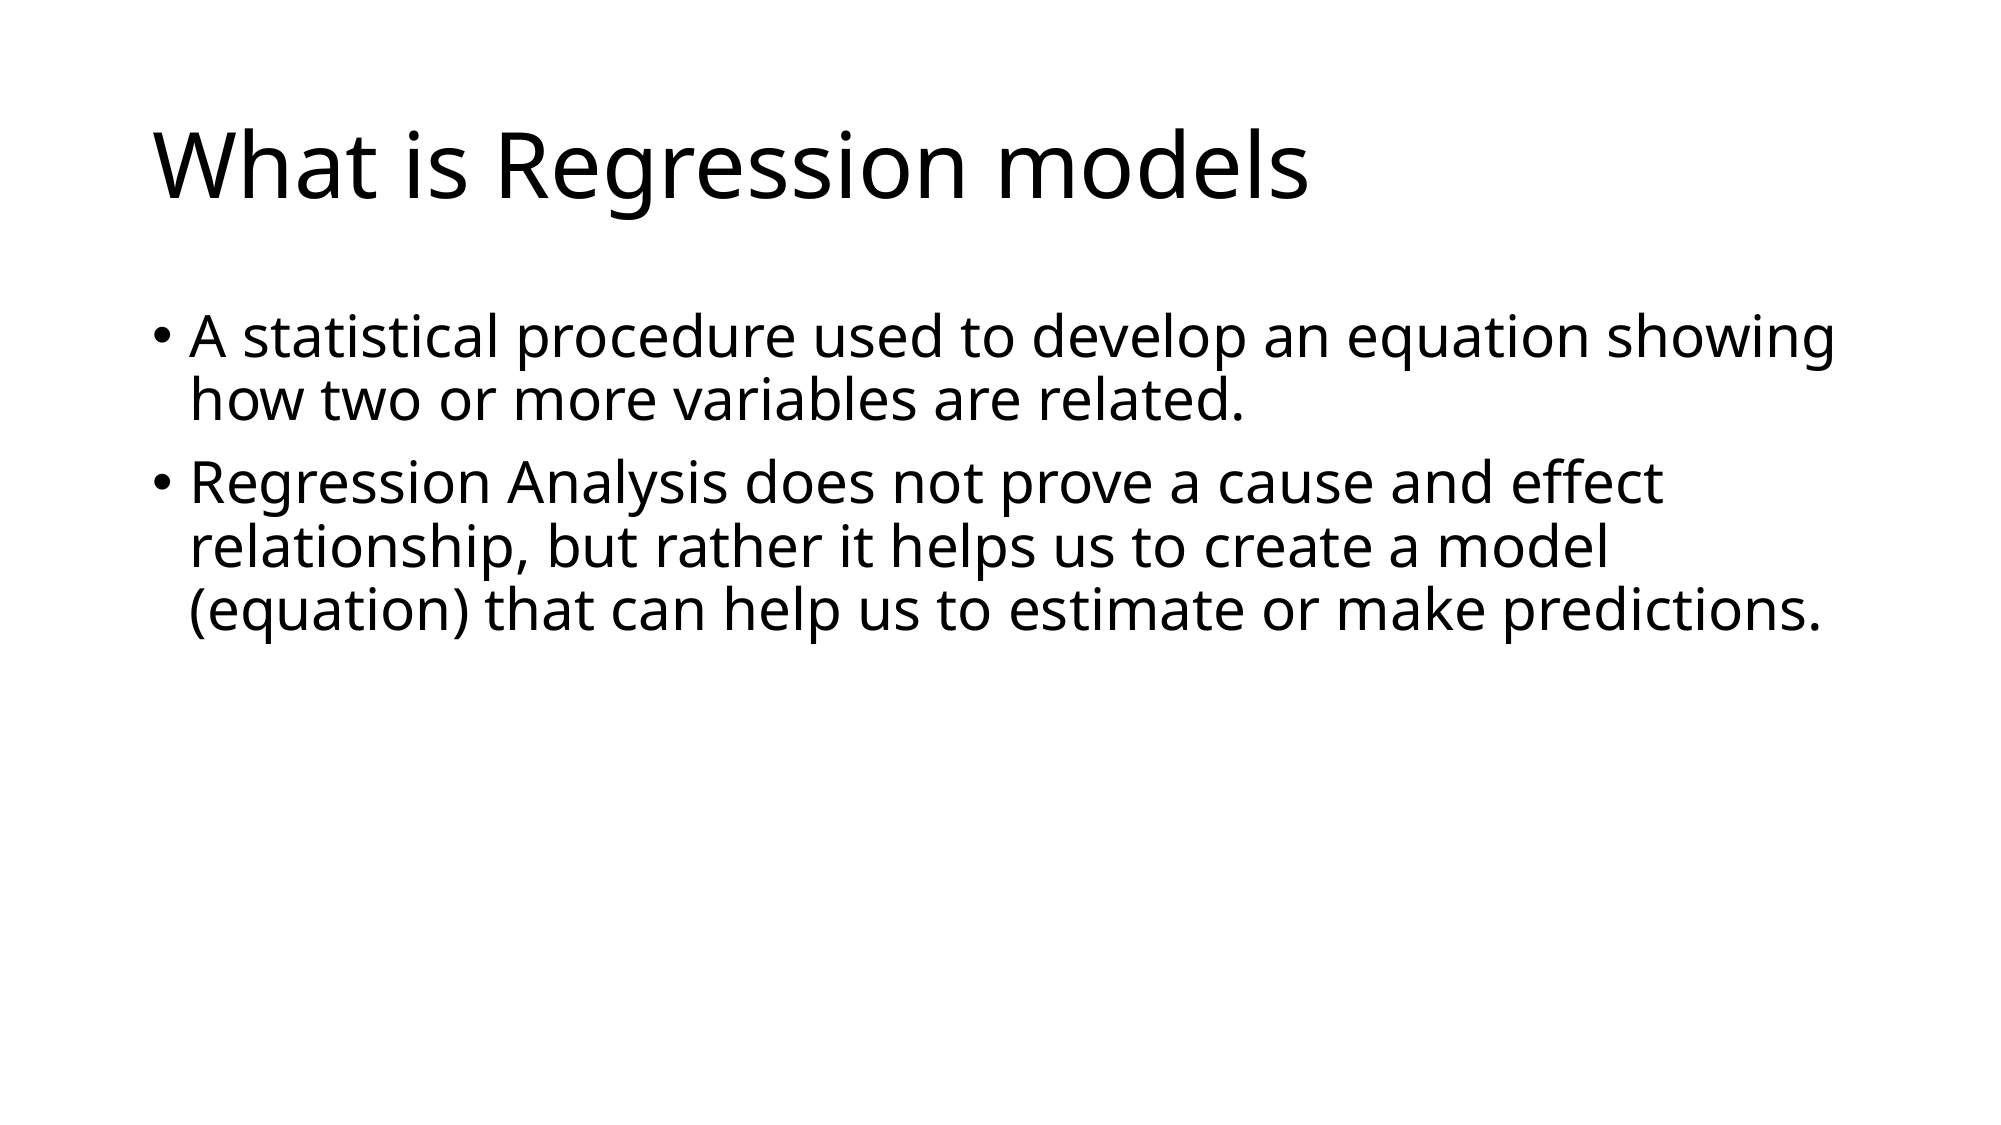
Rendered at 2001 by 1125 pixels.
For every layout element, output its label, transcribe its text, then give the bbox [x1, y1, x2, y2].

title What is Regression models [137, 59, 1863, 278]
list A statistical procedure used to develop an equation showing how two or more variables are related. Regression Analysis does not prove a cause and effect relationship, but rather it helps us to create a model (equation) that can help us to estimate or make predictions. [137, 299, 1863, 1014]
